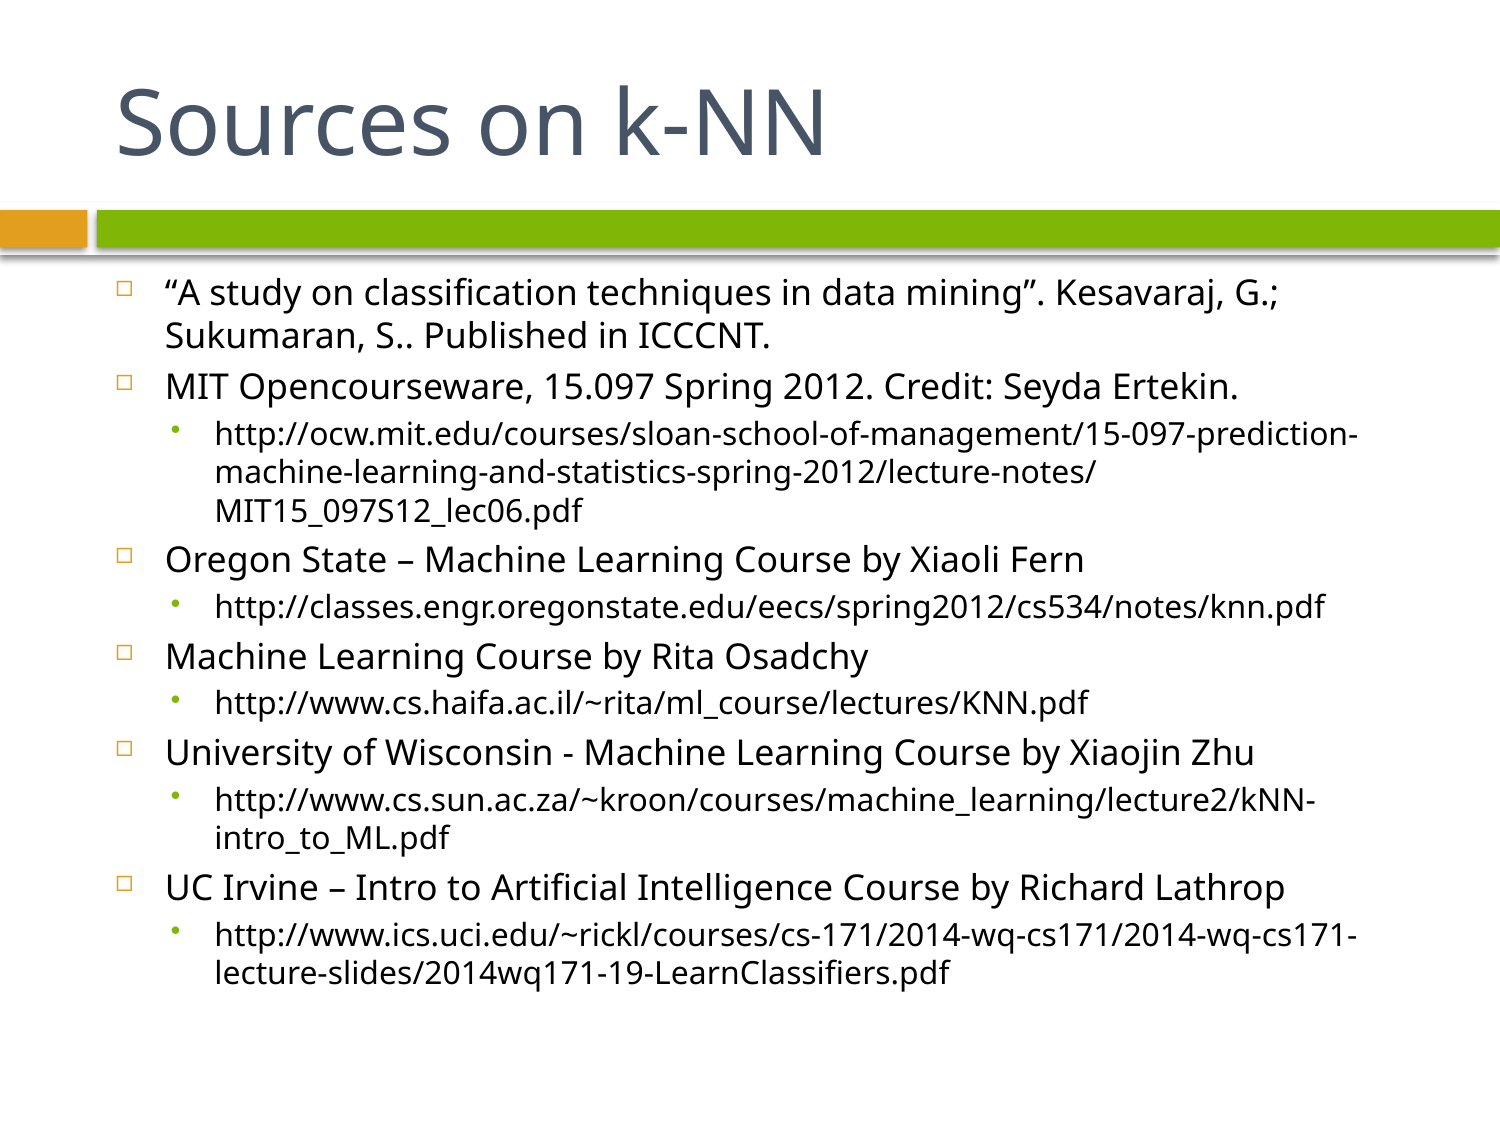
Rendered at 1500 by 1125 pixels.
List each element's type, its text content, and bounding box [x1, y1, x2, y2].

list “A study on classification techniques in data mining”. Kesavaraj, G.; Sukumaran, S.. Published in ICCCNT. MIT Opencourseware, 15.097 Spring 2012. Credit: Seyda Ertekin. http://ocw.mit.edu/courses/sloan-school-of-management/15-097-prediction-machine-learning-and-statistics-spring-2012/lecture-notes/MIT15_097S12_lec06.pdf Oregon State – Machine Learning Course by Xiaoli Fern http://classes.engr.oregonstate.edu/eecs/spring2012/cs534/notes/knn.pdf Machine Learning Course by Rita Osadchy http://www.cs.haifa.ac.il/~rita/ml_course/lectures/KNN.pdf University of Wisconsin - Machine Learning Course by Xiaojin Zhu http://www.cs.sun.ac.za/~kroon/courses/machine_learning/lecture2/kNN-intro_to_ML.pdf UC Irvine – Intro to Artificial Intelligence Course by Richard Lathrop http://www.ics.uci.edu/~rickl/courses/cs-171/2014-wq-cs171/2014-wq-cs171-lecture-slides/2014wq171-19-LearnClassifiers.pdf [100, 262, 1438, 1000]
title Sources on k-NN [100, 37, 1438, 200]
